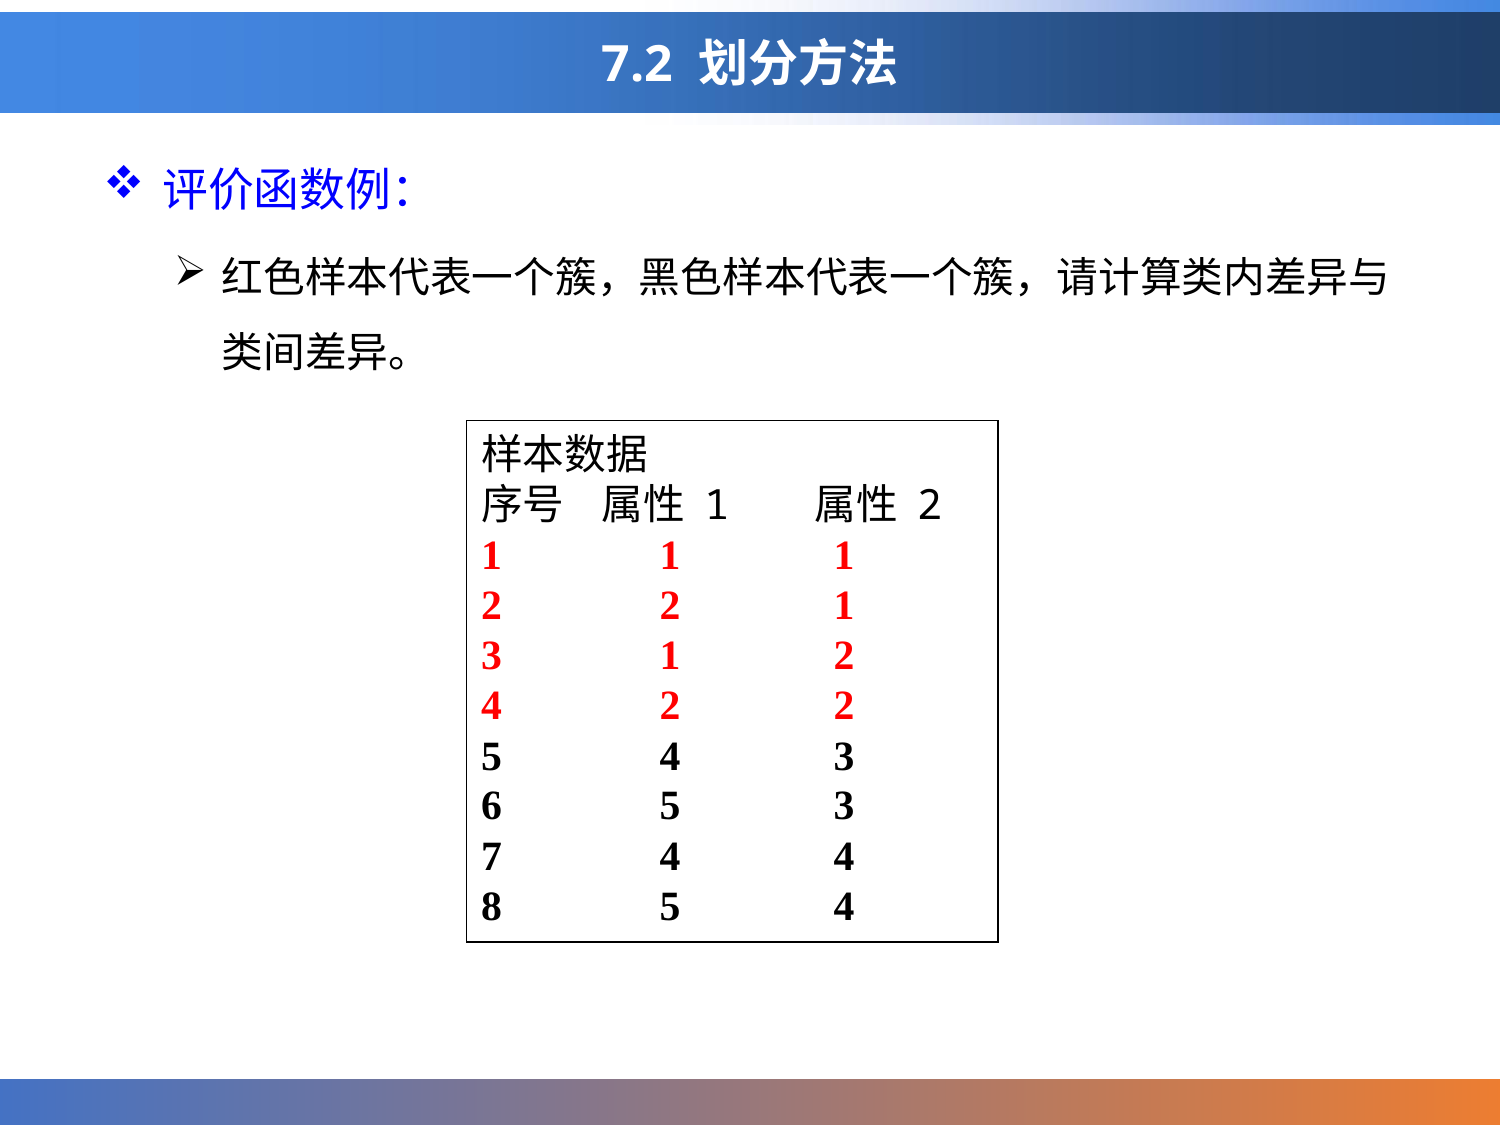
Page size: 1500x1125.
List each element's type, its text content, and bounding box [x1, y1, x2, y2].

list 评价函数例： 红色样本代表一个簇，黑色样本代表一个簇，请计算类内差异与类间差异。 [88, 125, 1424, 1033]
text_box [1394, 1079, 1399, 1125]
text_box 样本数据 序号 属性 1 属性 2 1 1 1 2 2 1 3 1 2 4 2 2 5 4 3 6 5 3 7 4 4 8 5 4 [466, 420, 998, 942]
title 7.2 划分方法 [29, 22, 1471, 102]
picture [0, 0, 1500, 125]
